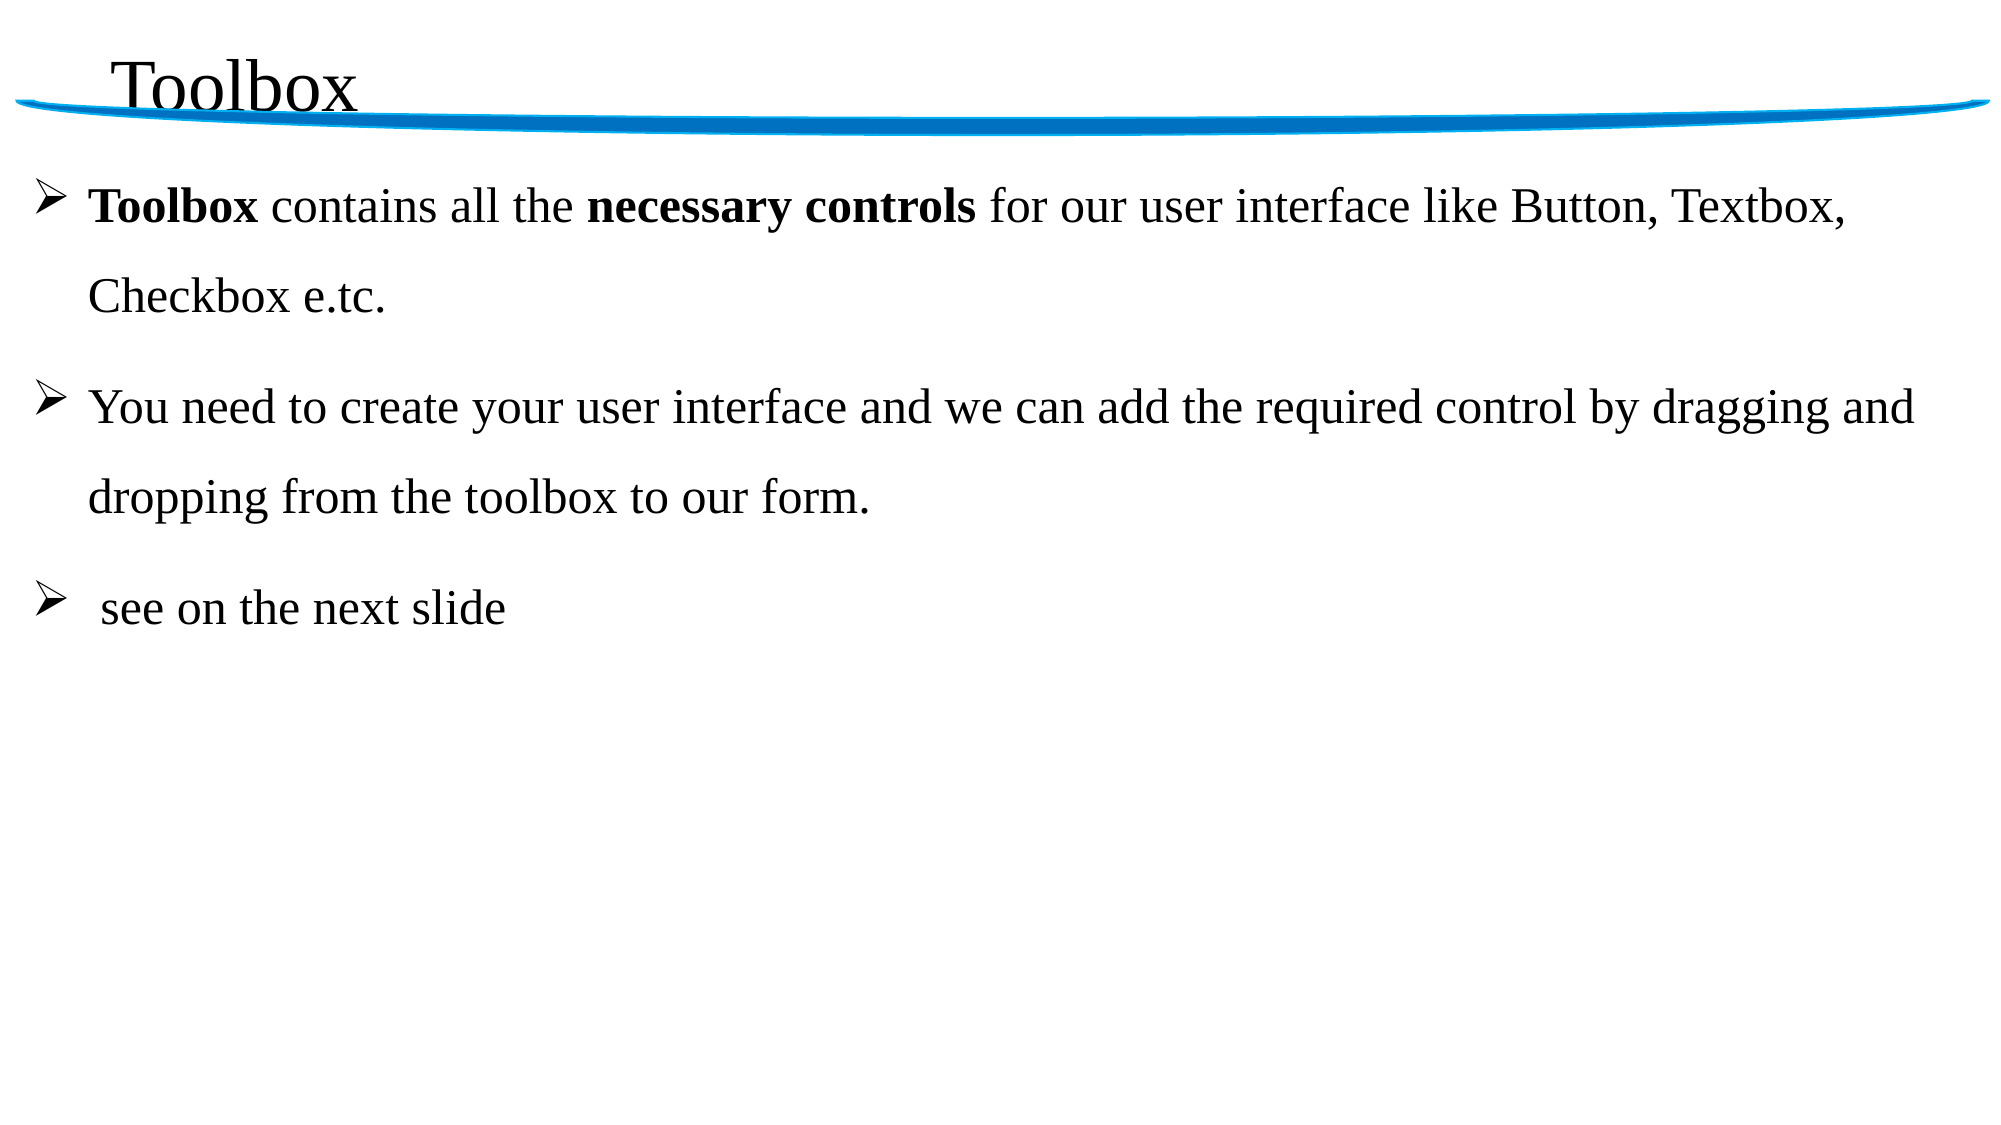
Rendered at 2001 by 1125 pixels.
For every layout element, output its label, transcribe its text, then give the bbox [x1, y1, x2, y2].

title Toolbox [95, 12, 1973, 116]
title Toolbox [1342, 109, 1973, 135]
text_box [15, 99, 1991, 137]
subtitle Toolbox contains all the necessary controls for our user interface like Button, Textbox, Checkbox e.tc. You need to create your user interface and we can add the required control by dragging and dropping from the toolbox to our form. see on the next slide [16, 135, 1973, 1106]
title Toolbox [95, 116, 664, 135]
